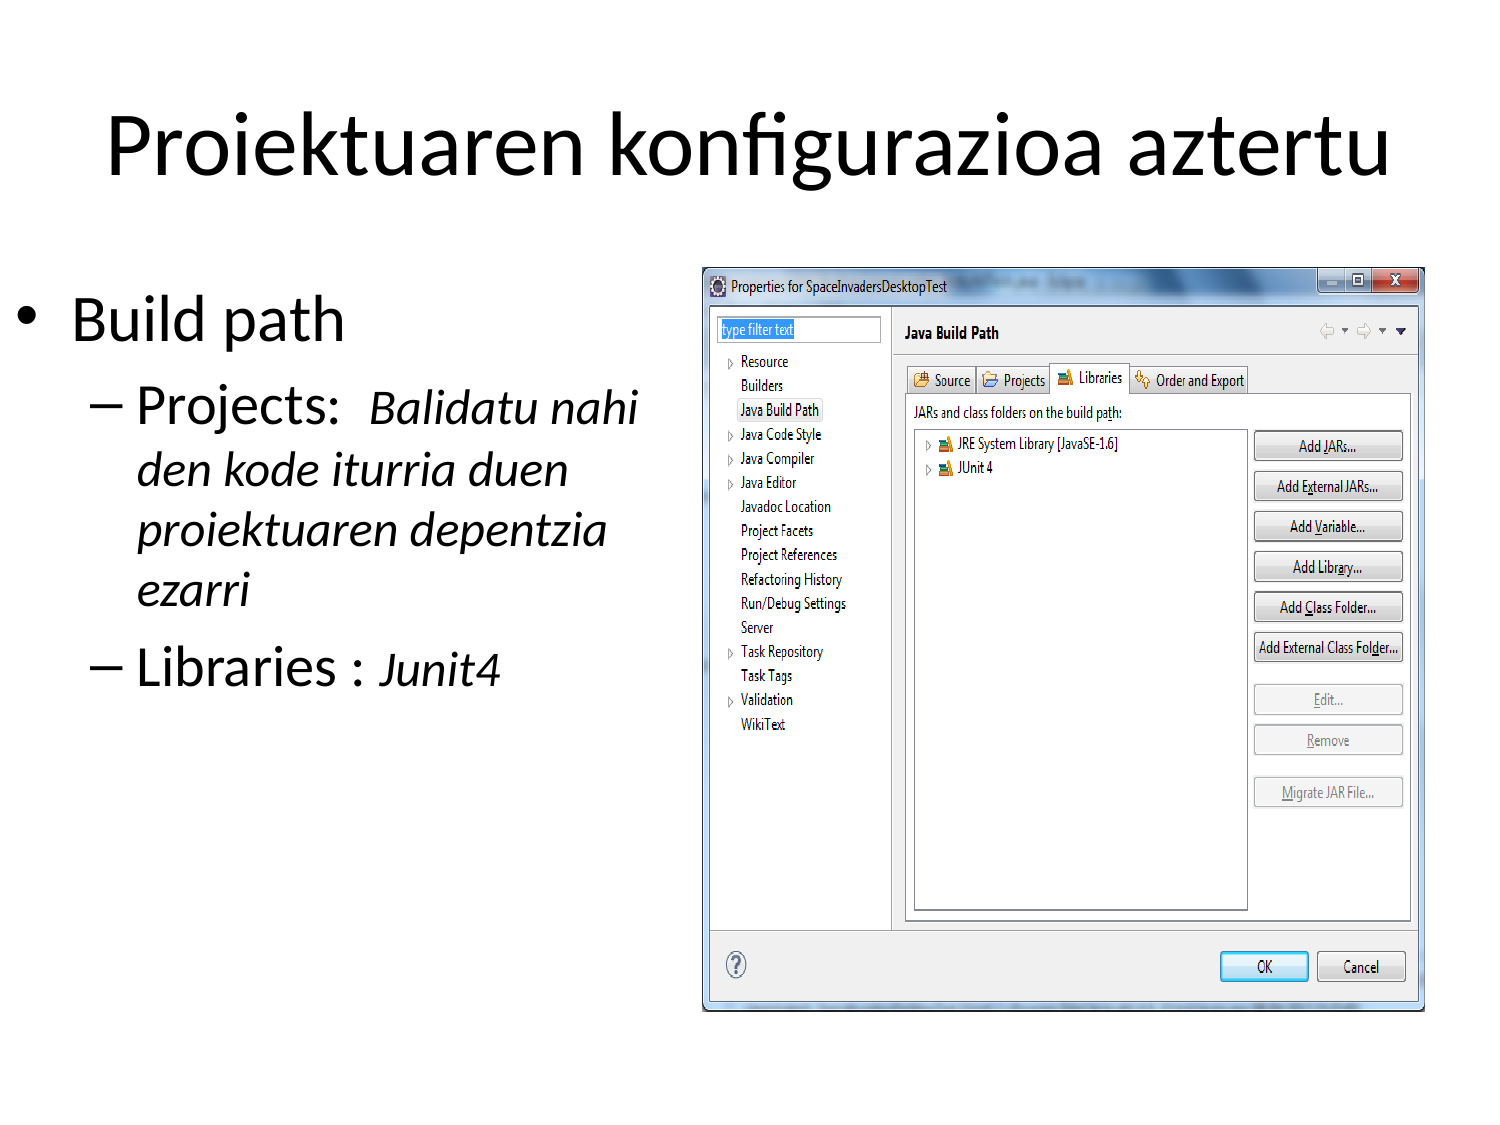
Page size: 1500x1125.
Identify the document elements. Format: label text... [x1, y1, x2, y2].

picture [702, 266, 1425, 1012]
list Build path Projects: Balidatu nahi den kode iturria duen proiektuaren depentzia ezarri Libraries : Junit4 [0, 267, 664, 1005]
title Proiektuaren konfigurazioa aztertu [75, 45, 1425, 233]
